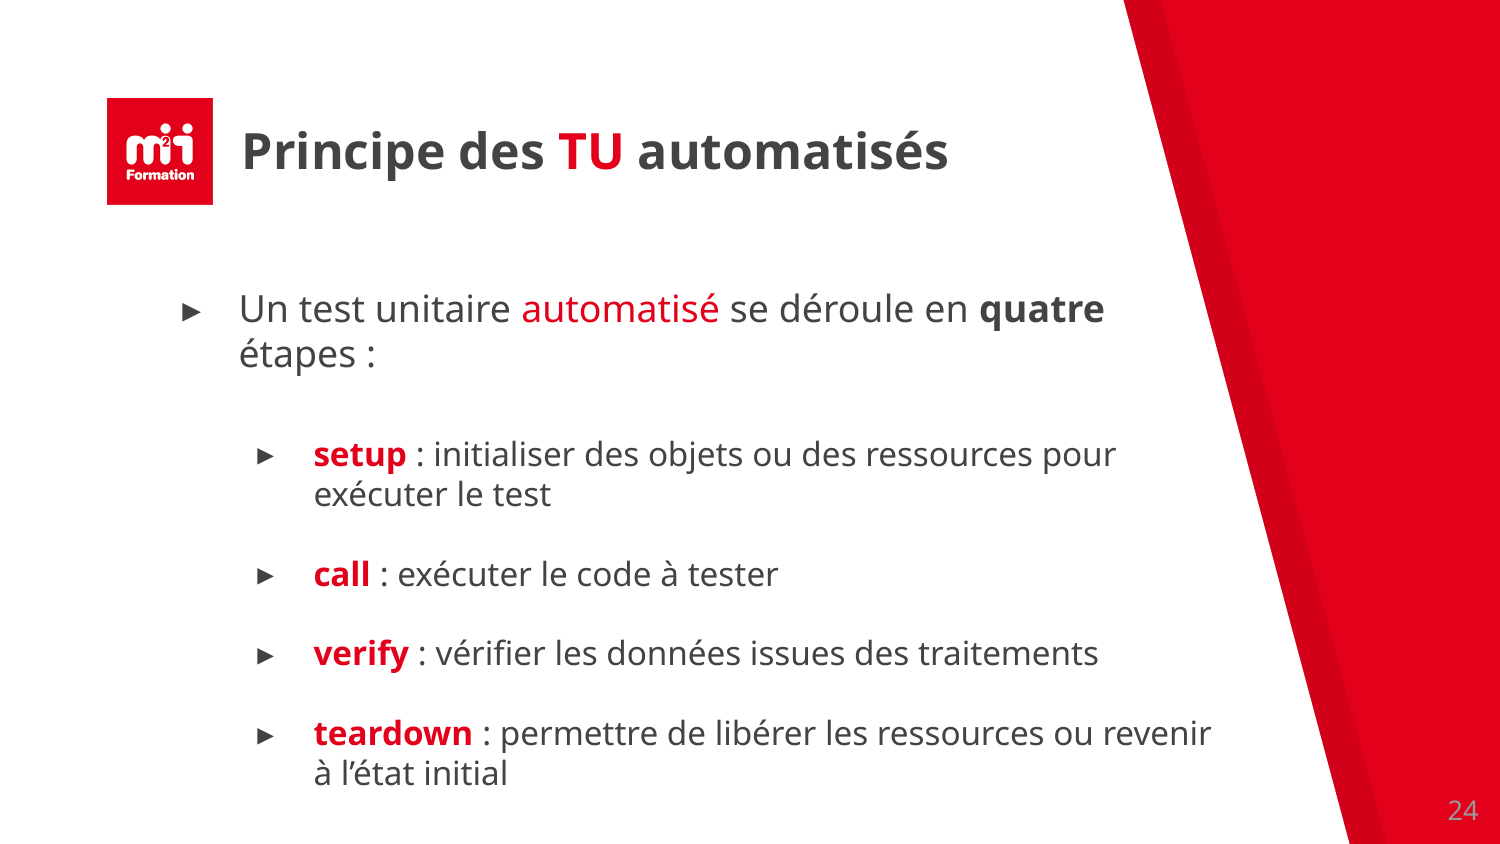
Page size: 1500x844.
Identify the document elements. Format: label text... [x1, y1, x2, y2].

slide_number ‹#› [1403, 779, 1494, 844]
picture [106, 98, 214, 206]
title Principe des TU automatisés [226, 127, 1015, 195]
list Un test unitaire automatisé se déroule en quatre étapes : setup : initialiser des objets ou des ressources pour exécuter le test call : exécuter le code à tester verify : vérifier les données issues des traitements teardown : permettre de libérer les ressources ou revenir à l’état initial [148, 270, 1248, 815]
